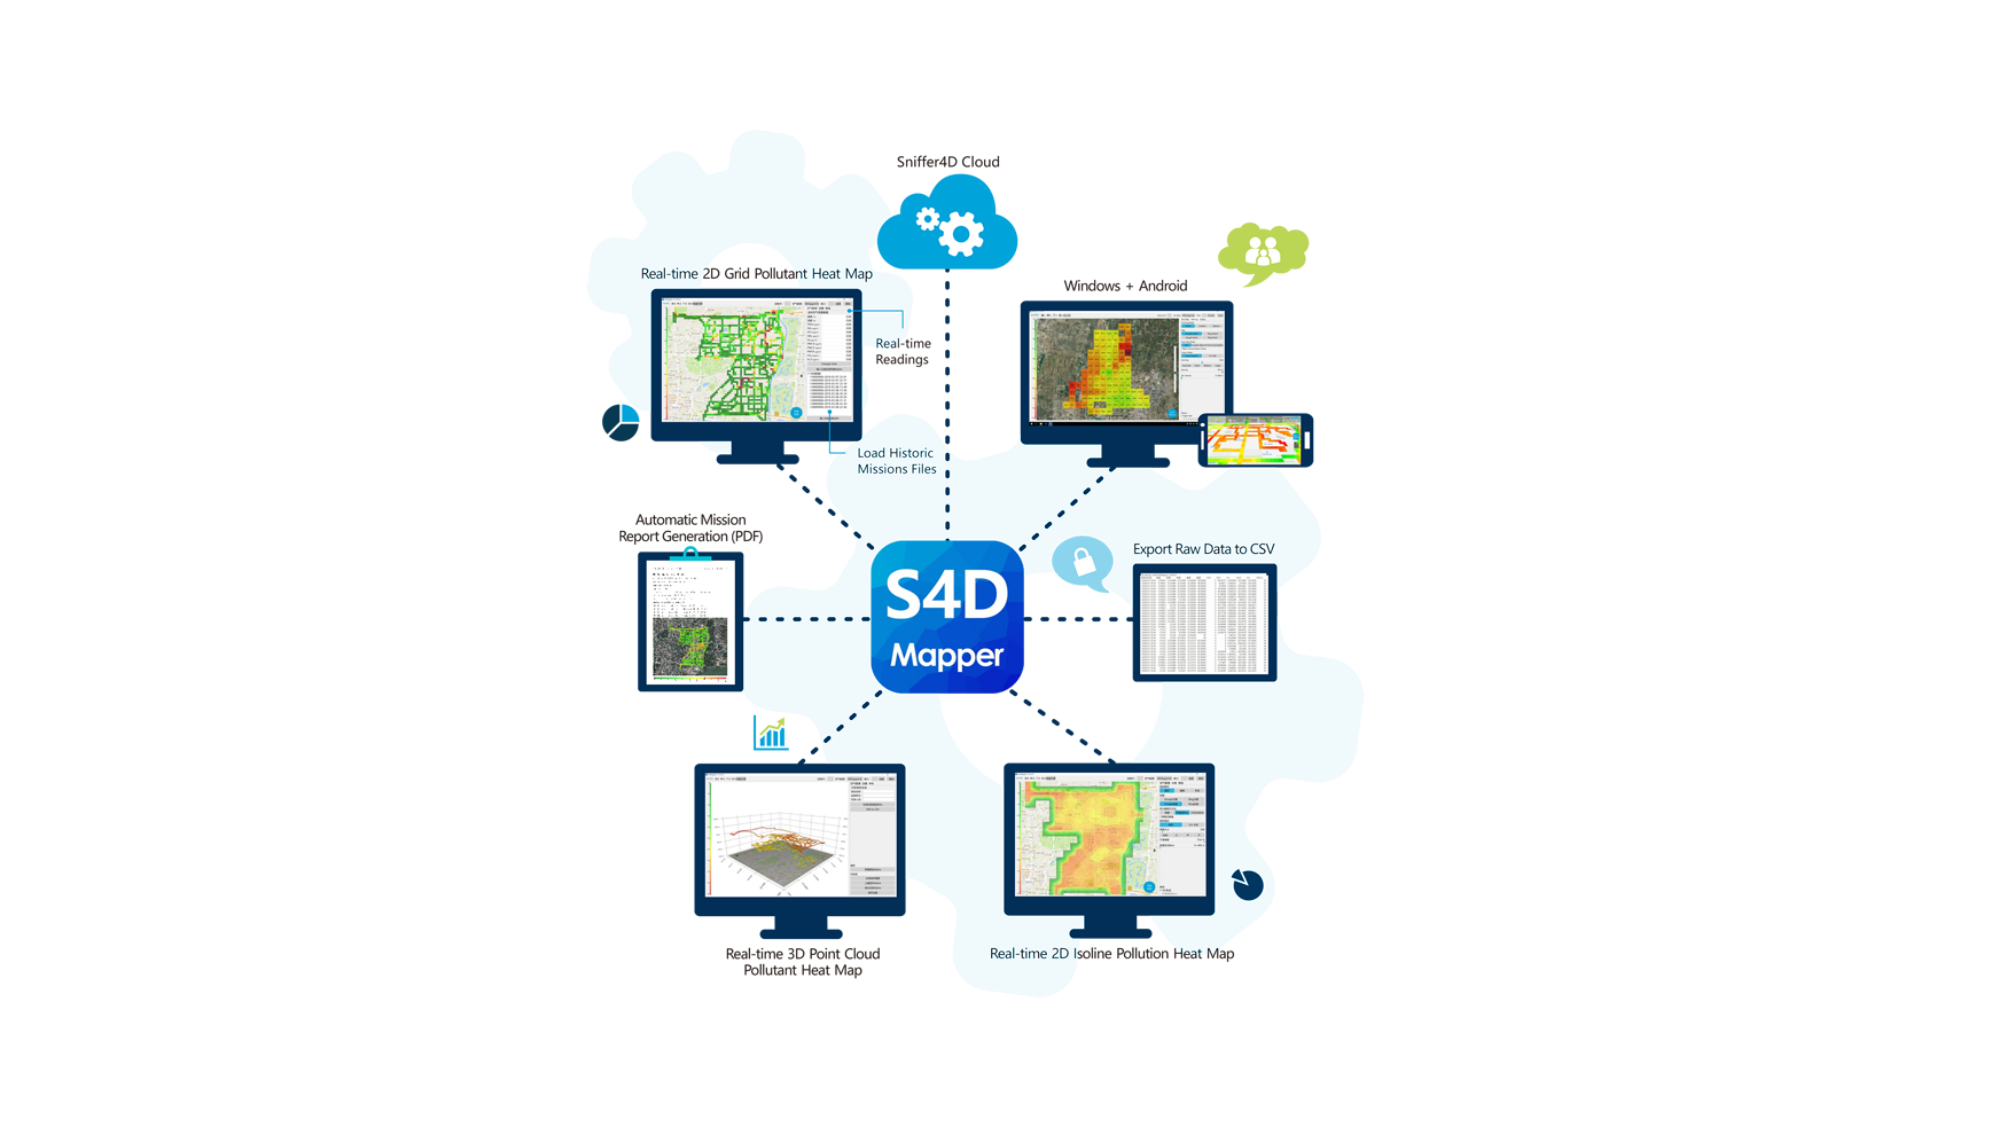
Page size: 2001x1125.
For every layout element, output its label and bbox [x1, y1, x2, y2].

list [569, 108, 1374, 1025]
